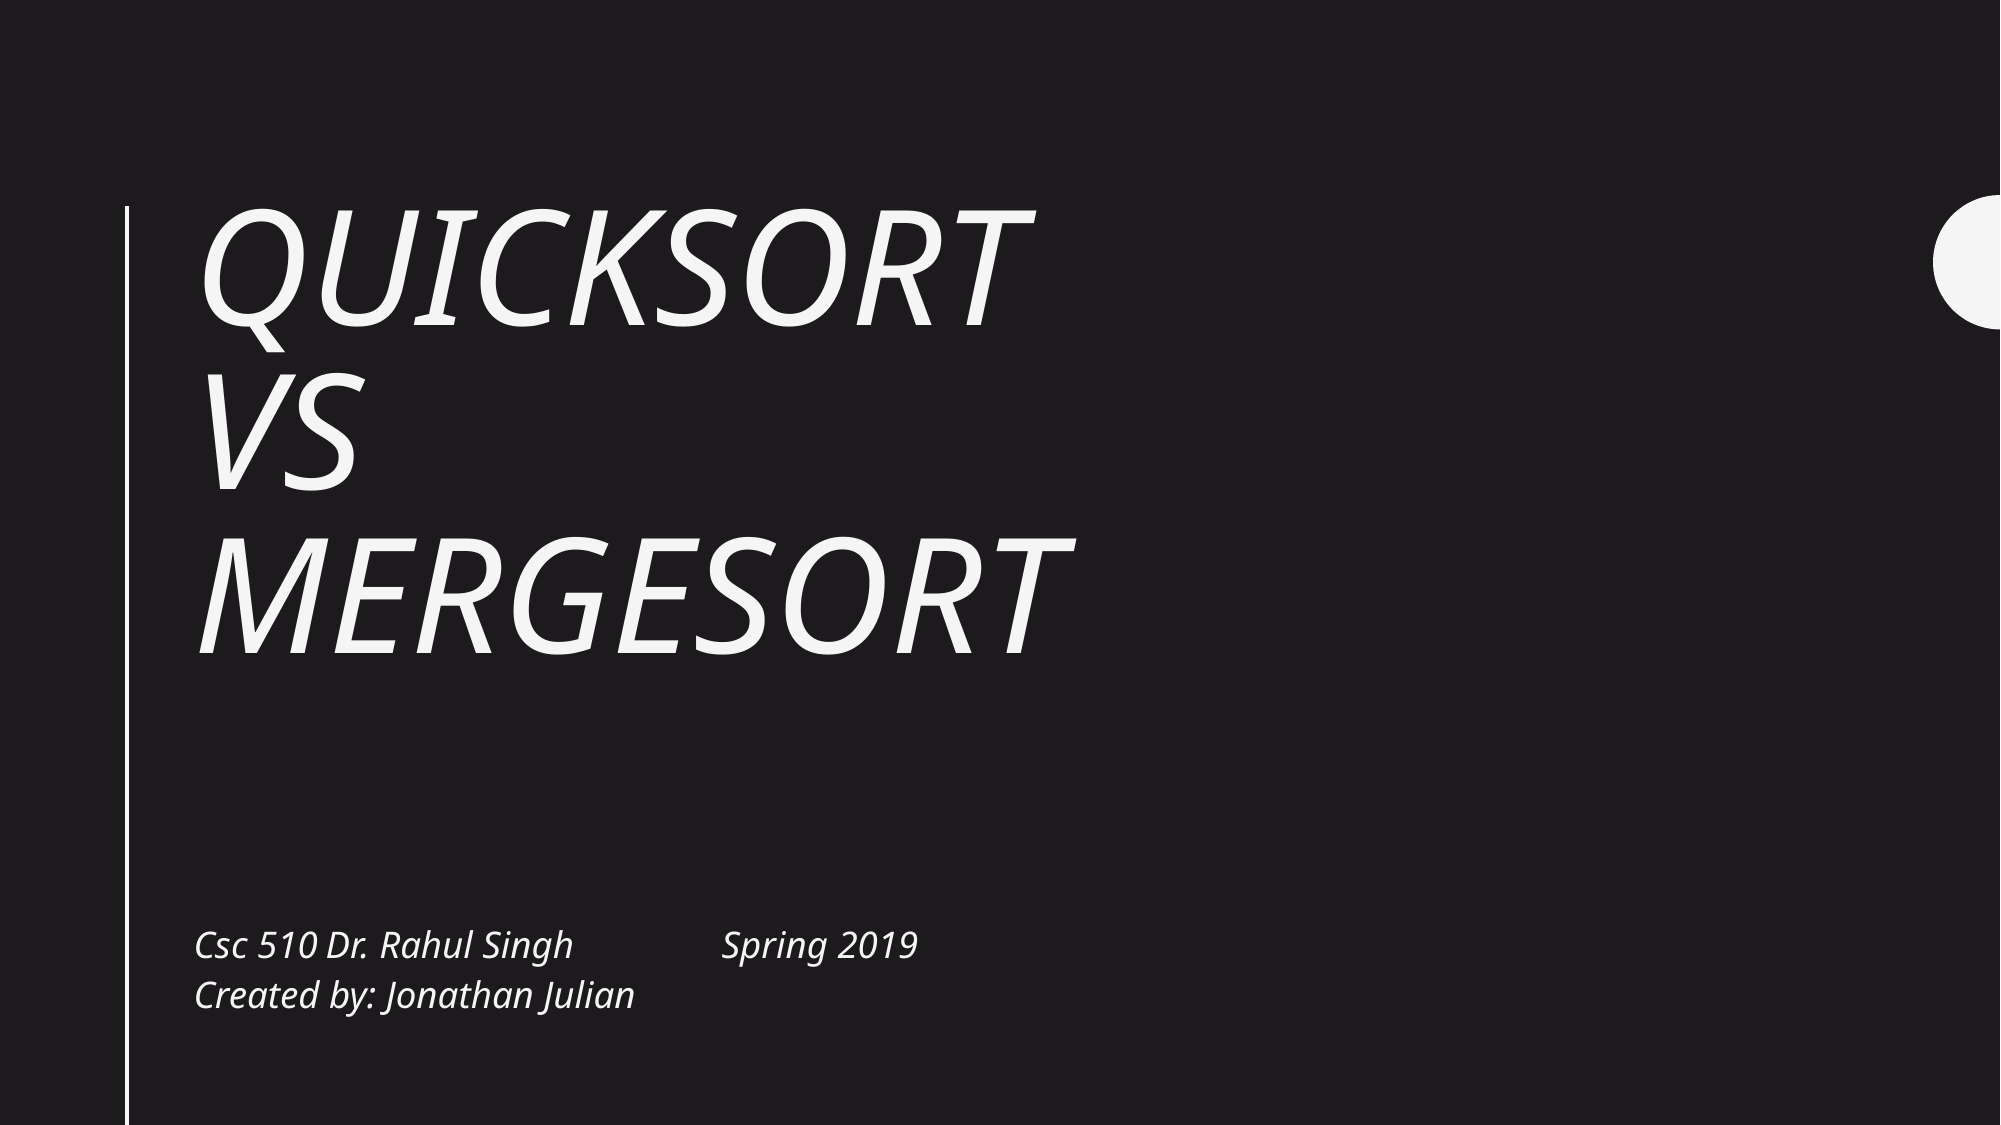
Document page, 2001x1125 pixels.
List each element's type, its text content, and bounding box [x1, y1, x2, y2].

title Quicksort vs Mergesort [178, 187, 1333, 888]
subtitle Csc 510 Dr. Rahul Singh Spring 2019 Created by: Jonathan Julian [178, 908, 1333, 1025]
